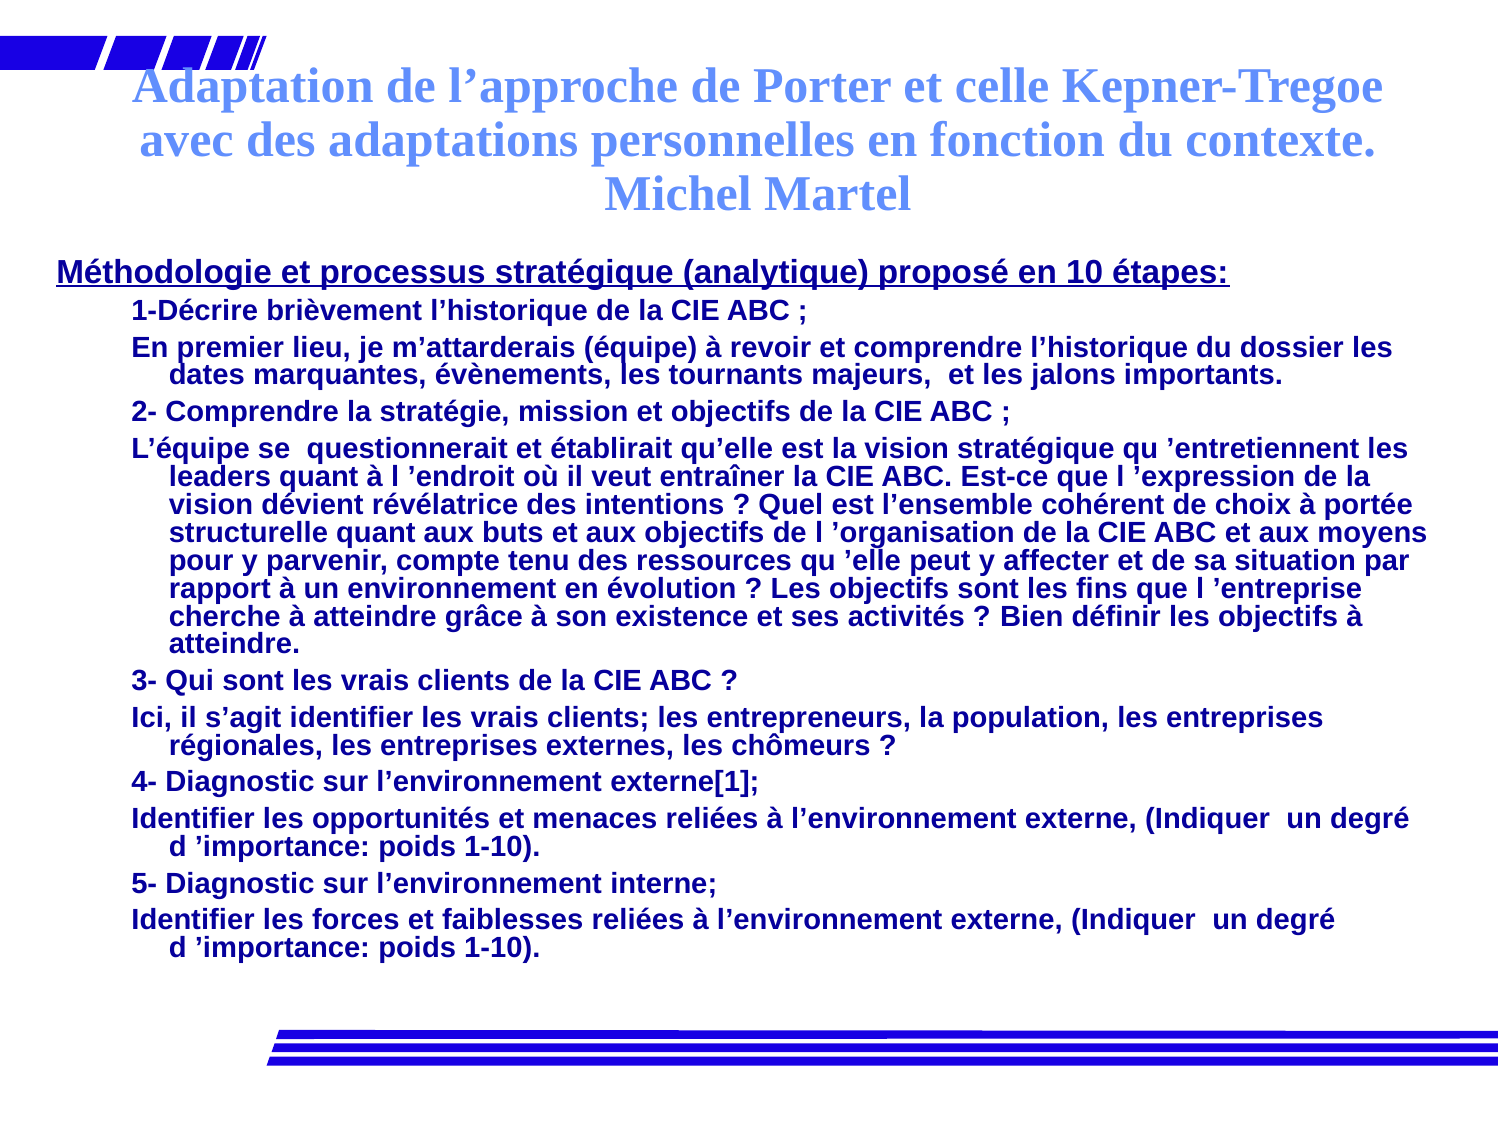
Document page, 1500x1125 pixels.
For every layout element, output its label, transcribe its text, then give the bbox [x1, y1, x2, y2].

list Méthodologie et processus stratégique (analytique) proposé en 10 étapes: 1-Décrire brièvement l’historique de la CIE ABC ; En premier lieu, je m’attarderais (équipe) à revoir et comprendre l’historique du dossier les dates marquantes, évènements, les tournants majeurs, et les jalons importants. 2- Comprendre la stratégie, mission et objectifs de la CIE ABC ; L’équipe se questionnerait et établirait qu’elle est la vision stratégique qu ’entretiennent les leaders quant à l ’endroit où il veut entraîner la CIE ABC. Est-ce que l ’expression de la vision dévient révélatrice des intentions ? Quel est l’ensemble cohérent de choix à portée structurelle quant aux buts et aux objectifs de l ’organisation de la CIE ABC et aux moyens pour y parvenir, compte tenu des ressources qu ’elle peut y affecter et de sa situation par rapport à un environnement en évolution ? Les objectifs sont les fins que l ’entreprise cherche à atteindre grâce à son existence et ses activités ? Bien définir les objectifs à atteindre. 3- Qui sont les vrais clients de la CIE ABC ? Ici, il s’agit identifier les vrais clients; les entrepreneurs, la population, les entreprises régionales, les entreprises externes, les chômeurs ? 4- Diagnostic sur l’environnement externe[1]; Identifier les opportunités et menaces reliées à l’environnement externe, (Indiquer un degré d ’importance: poids 1-10). 5- Diagnostic sur l’environnement interne; Identifier les forces et faiblesses reliées à l’environnement externe, (Indiquer un degré d ’importance: poids 1-10). [41, 249, 1471, 1013]
title Adaptation de l’approche de Porter et celle Kepner-Tregoe avec des adaptations personnelles en fonction du contexte. Michel Martel [76, 78, 1440, 204]
